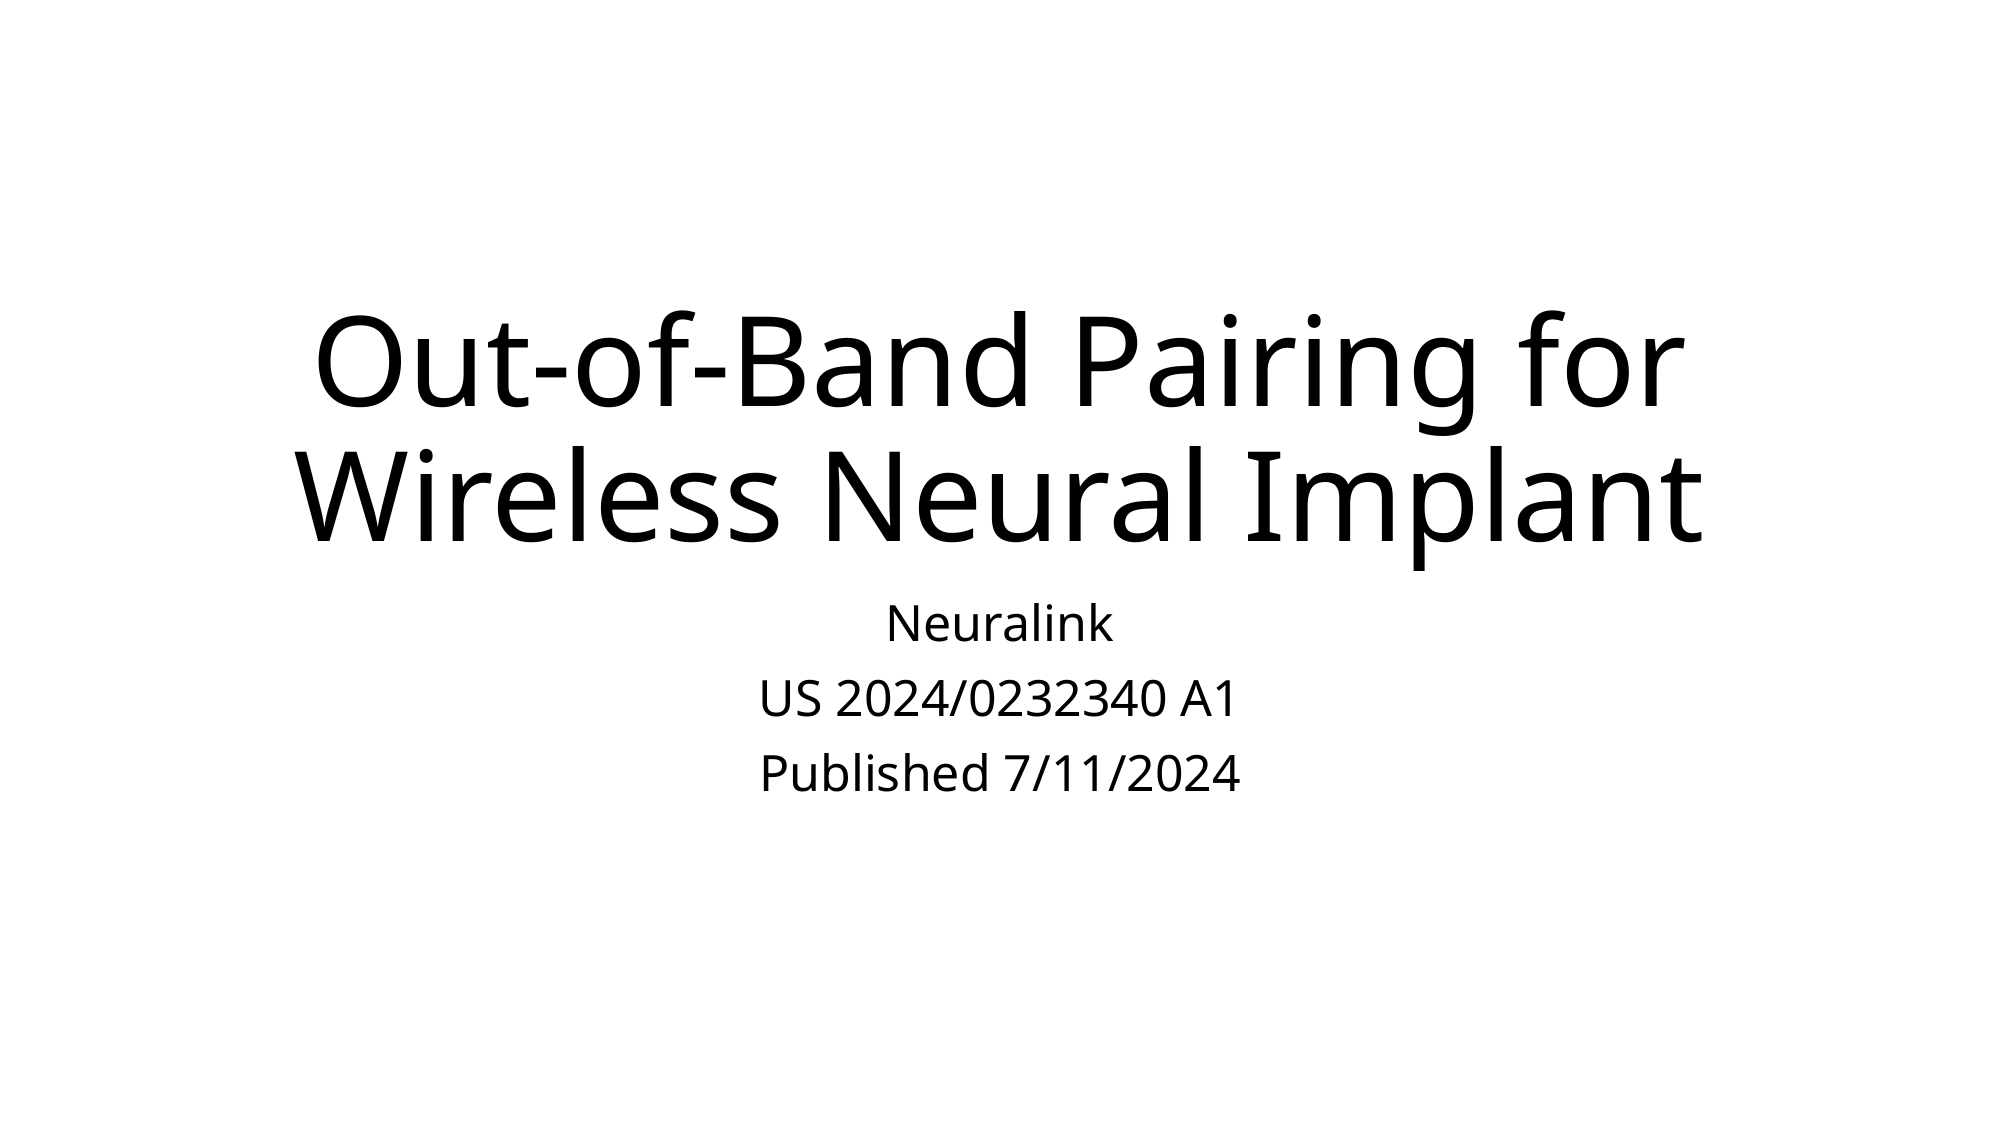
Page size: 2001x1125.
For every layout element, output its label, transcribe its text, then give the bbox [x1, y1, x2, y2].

subtitle Neuralink US 2024/0232340 A1 Published 7/11/2024 [249, 590, 1750, 863]
title Out-of-Band Pairing for Wireless Neural Implant [249, 184, 1750, 576]
